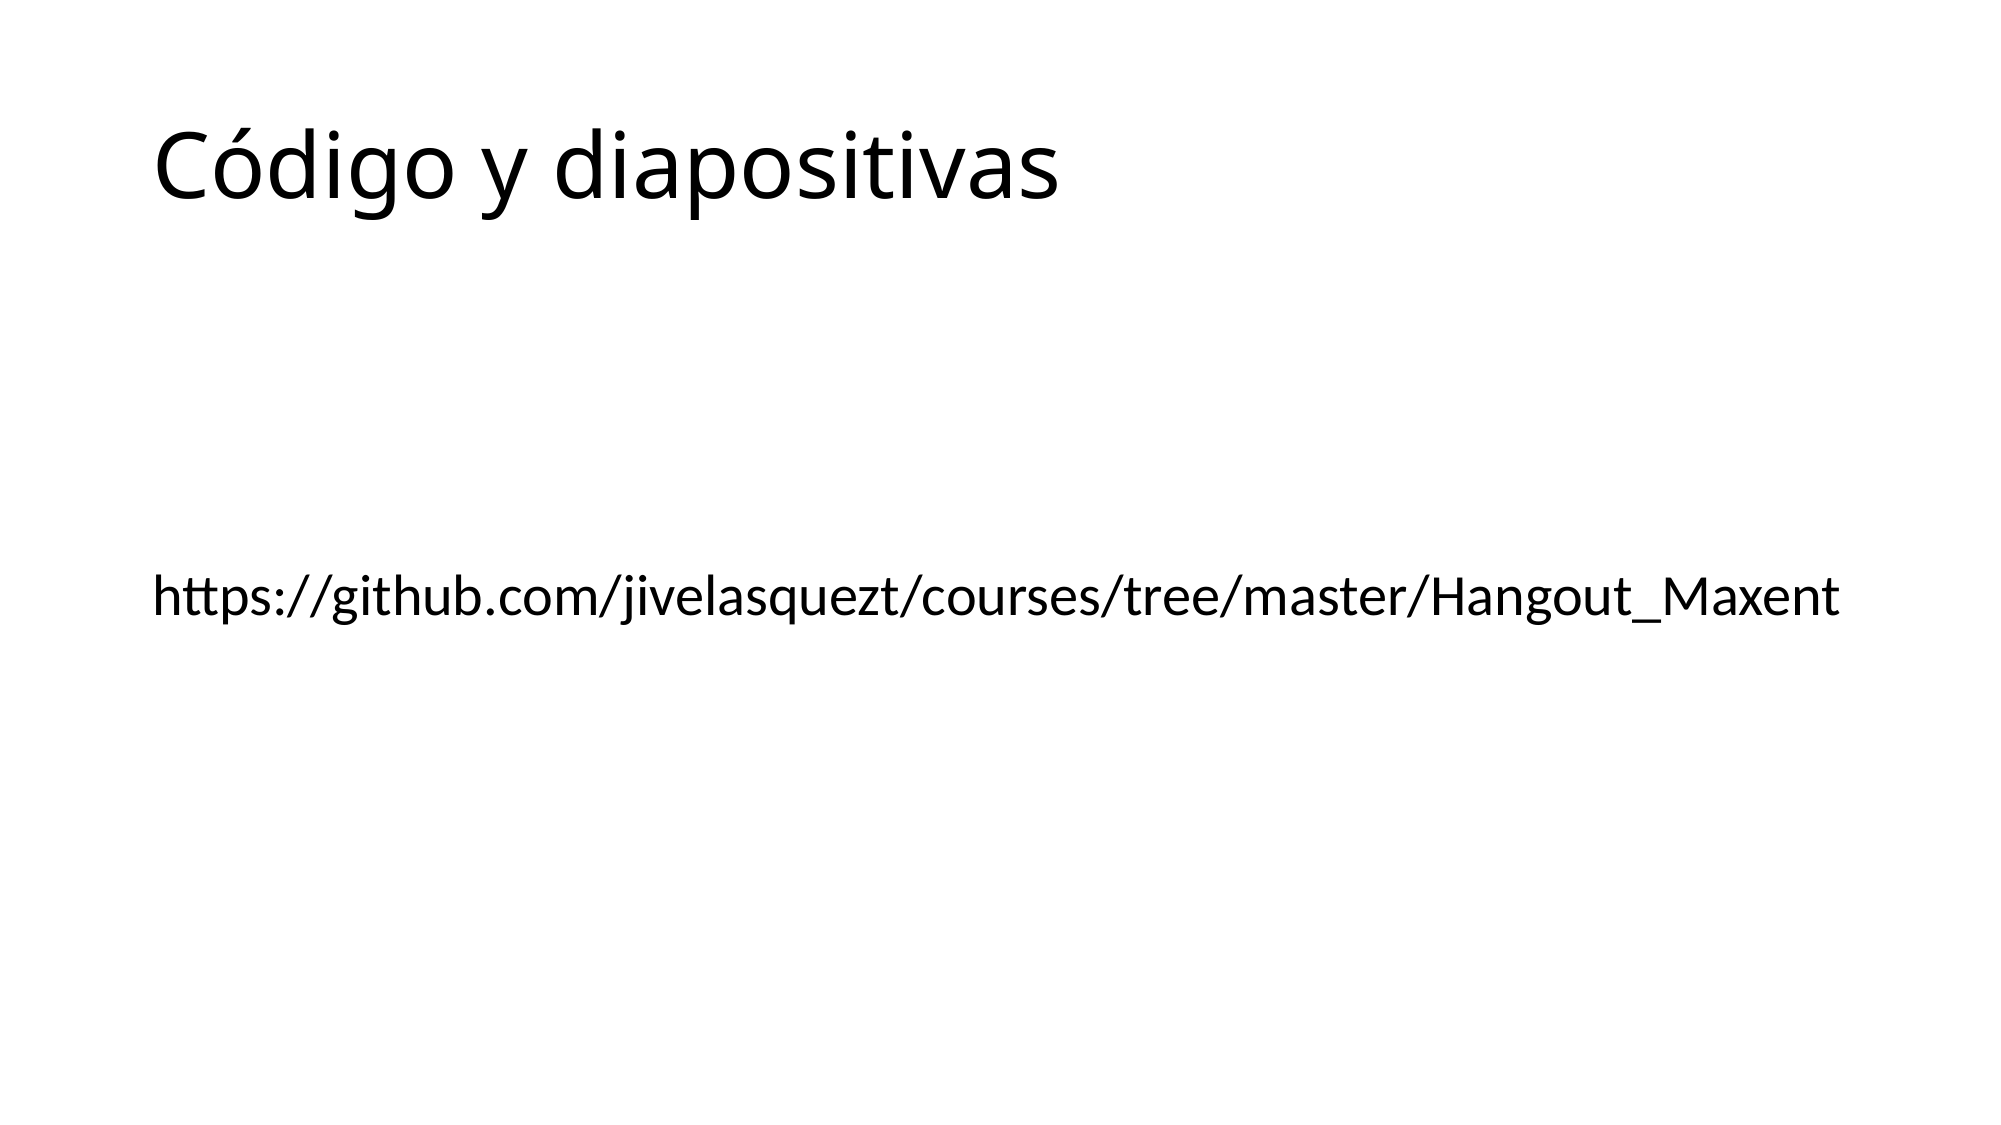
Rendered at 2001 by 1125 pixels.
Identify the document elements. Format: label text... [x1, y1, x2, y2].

list https://github.com/jivelasquezt/courses/tree/master/Hangout_Maxent [137, 299, 1863, 1014]
title Código y diapositivas [137, 59, 1863, 278]
